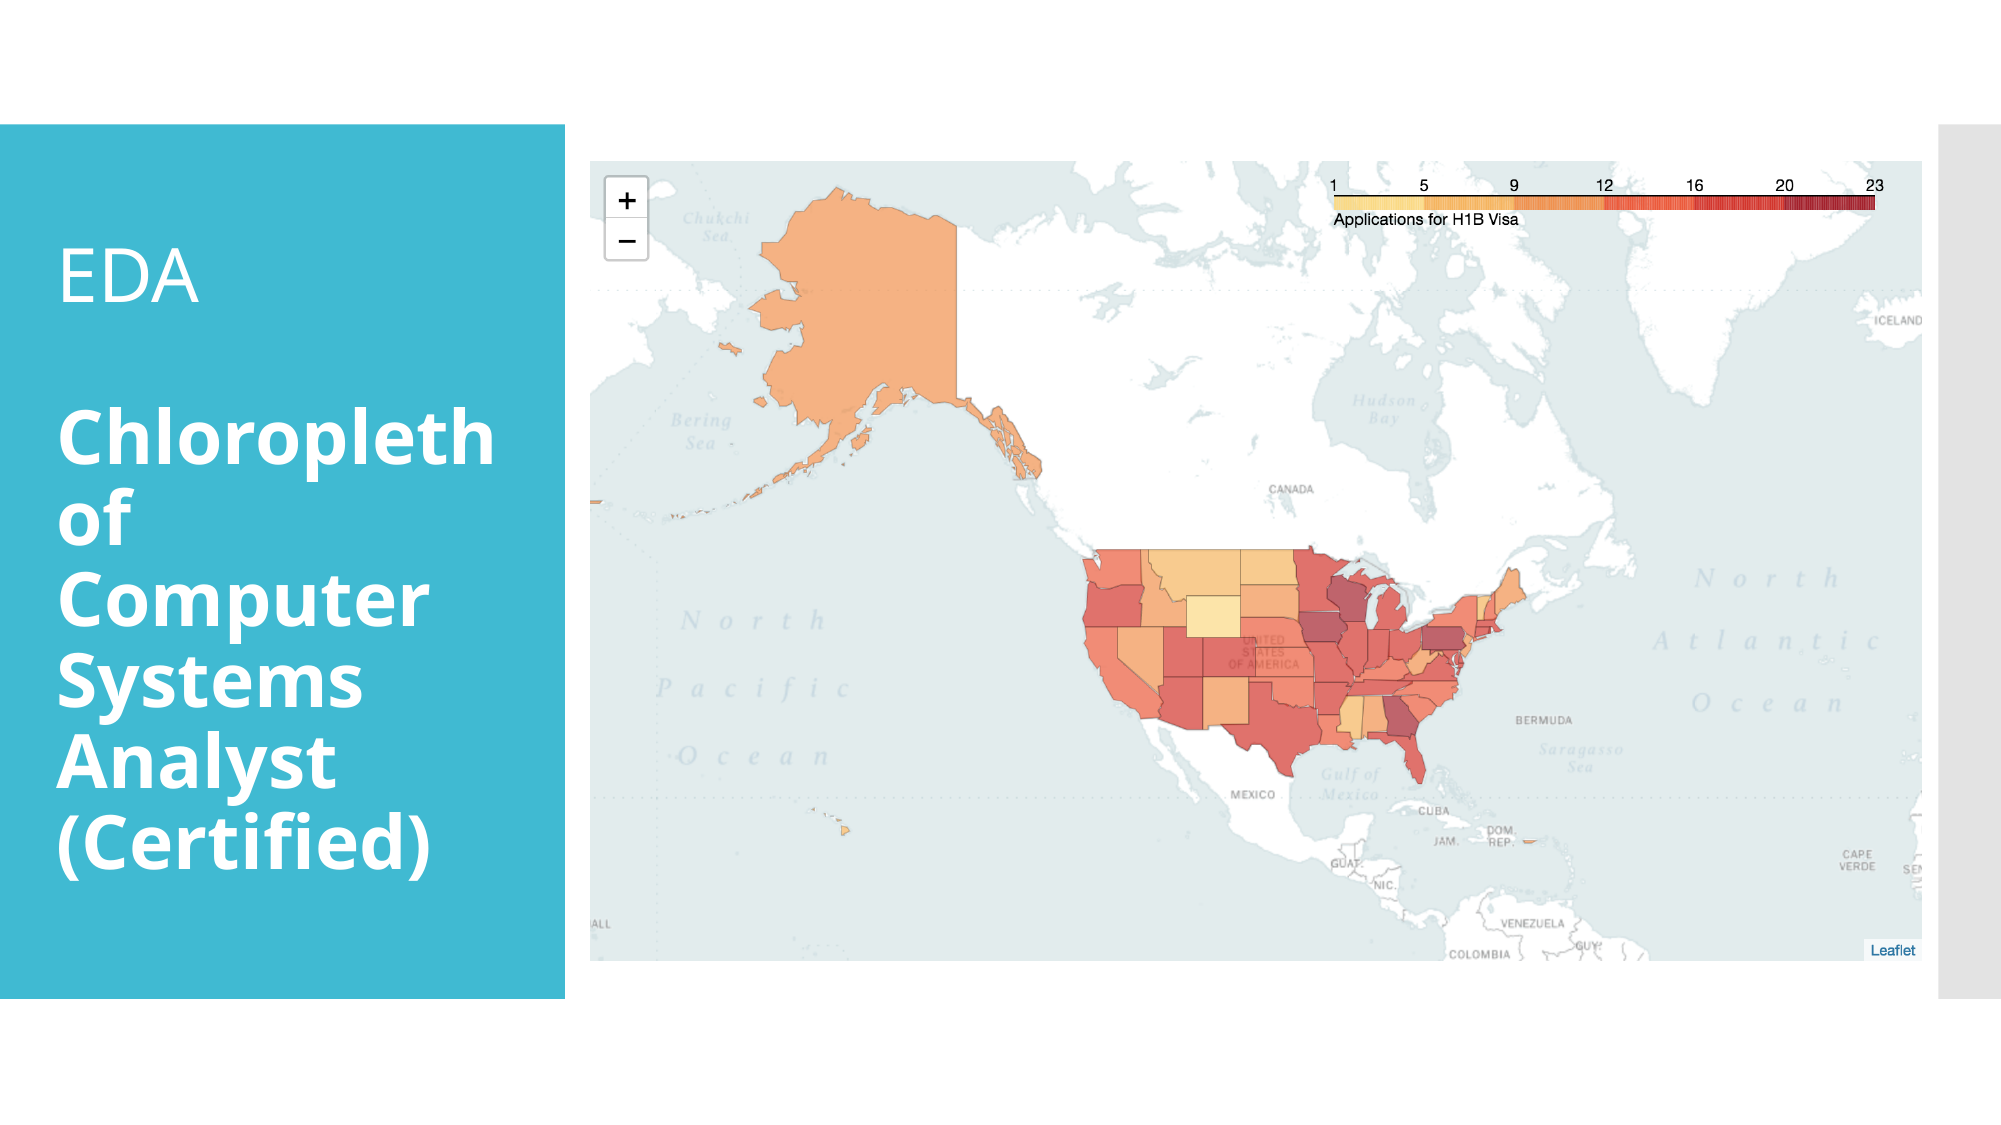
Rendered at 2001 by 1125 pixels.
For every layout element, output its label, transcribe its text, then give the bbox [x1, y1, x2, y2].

title EDA Chloropleth of Computer Systems Analyst (Certified) [41, 184, 525, 940]
picture [586, 161, 1922, 963]
